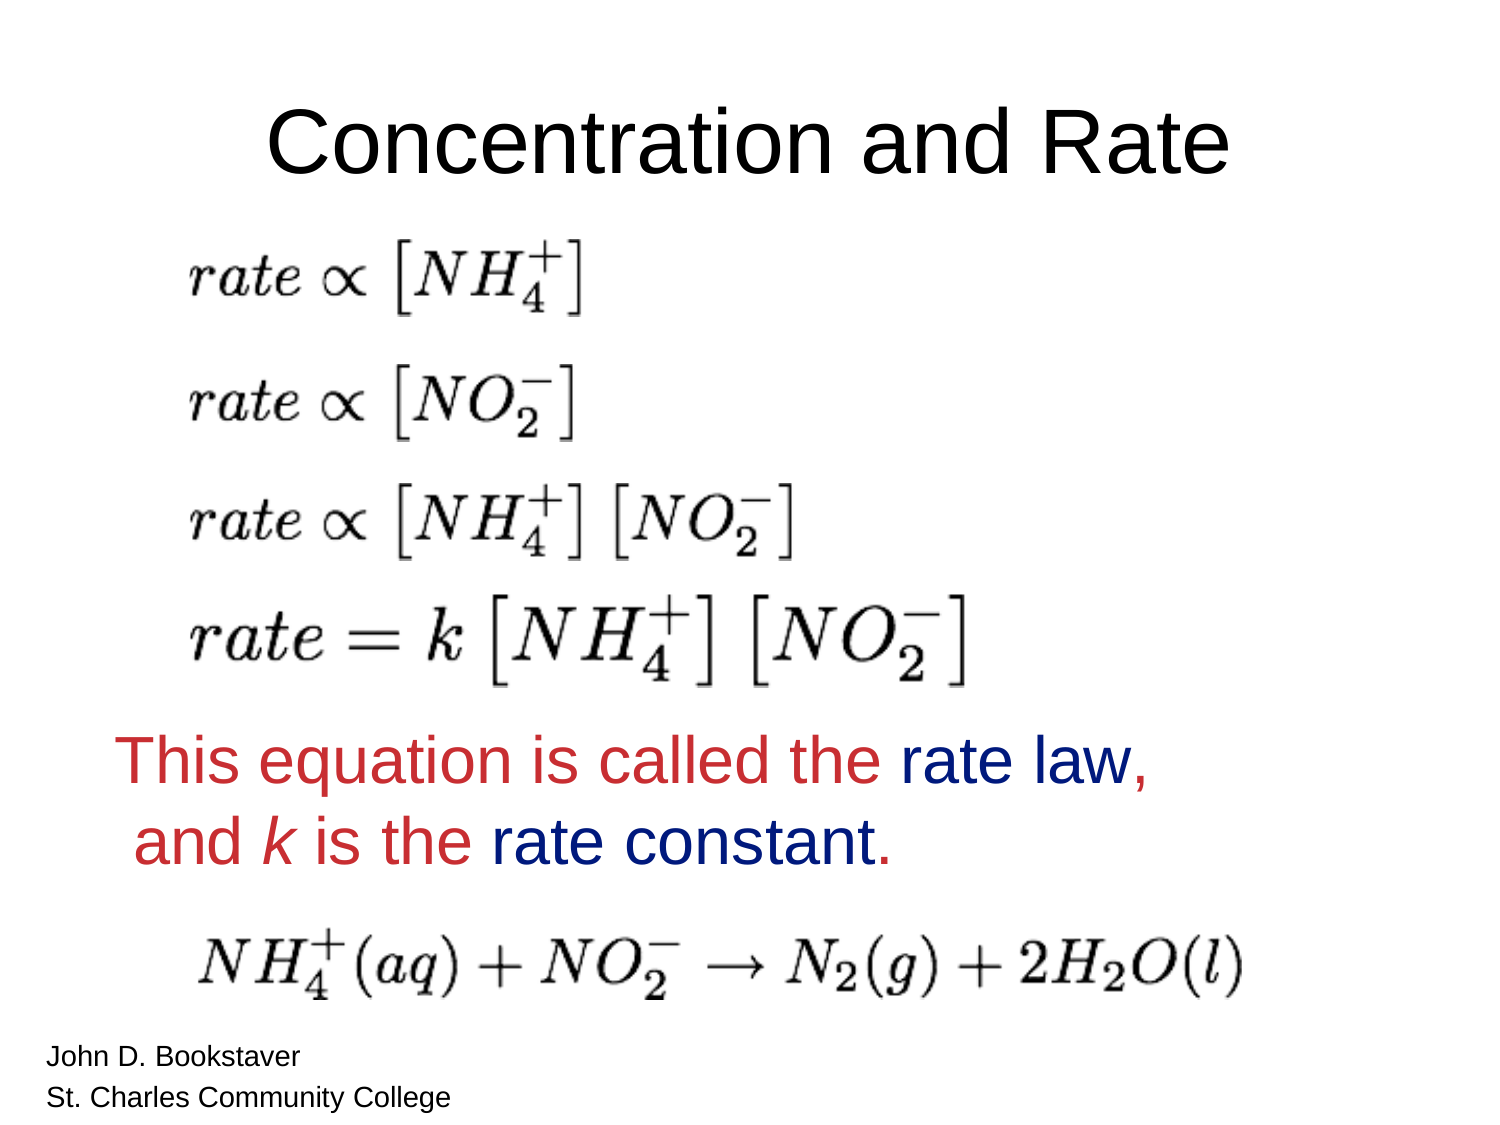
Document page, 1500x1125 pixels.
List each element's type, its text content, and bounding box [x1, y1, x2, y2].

text_box This equation is called the rate law, and k is the rate constant. [112, 715, 1153, 878]
text_box John D. Bookstaver St. Charles Community College [44, 1037, 455, 1114]
text_box [189, 483, 794, 561]
text_box [197, 927, 1242, 1000]
text_box [189, 364, 575, 442]
text_box Concentration and Rate [263, 79, 1237, 192]
text_box [189, 239, 582, 317]
text_box [189, 593, 965, 688]
